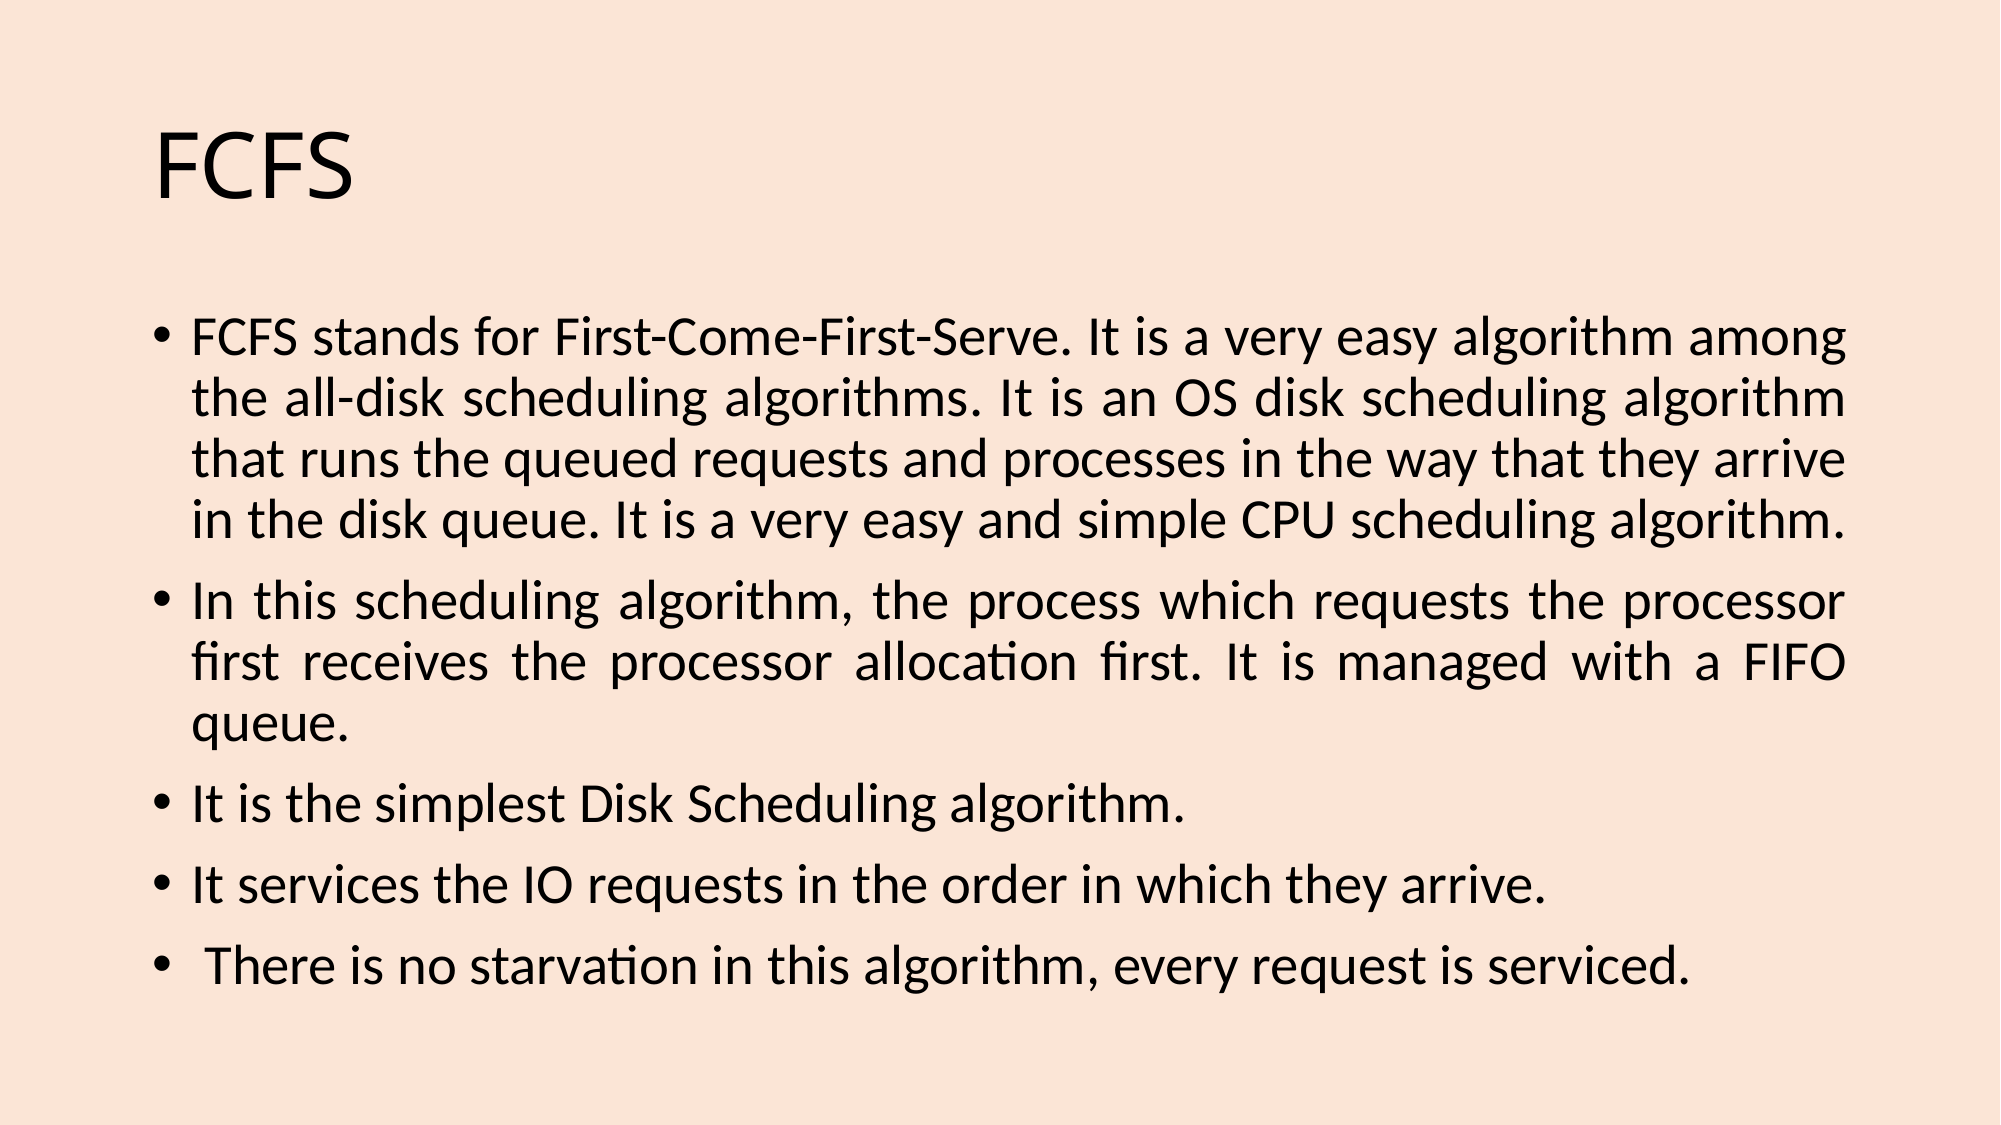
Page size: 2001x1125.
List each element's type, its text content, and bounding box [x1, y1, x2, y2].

list FCFS stands for First-Come-First-Serve. It is a very easy algorithm among the all-disk scheduling algorithms. It is an OS disk scheduling algorithm that runs the queued requests and processes in the way that they arrive in the disk queue. It is a very easy and simple CPU scheduling algorithm. In this scheduling algorithm, the process which requests the processor first receives the processor allocation first. It is managed with a FIFO queue. It is the simplest Disk Scheduling algorithm. It services the IO requests in the order in which they arrive. There is no starvation in this algorithm, every request is serviced. [137, 299, 1863, 1014]
title FCFS [137, 59, 1863, 278]
